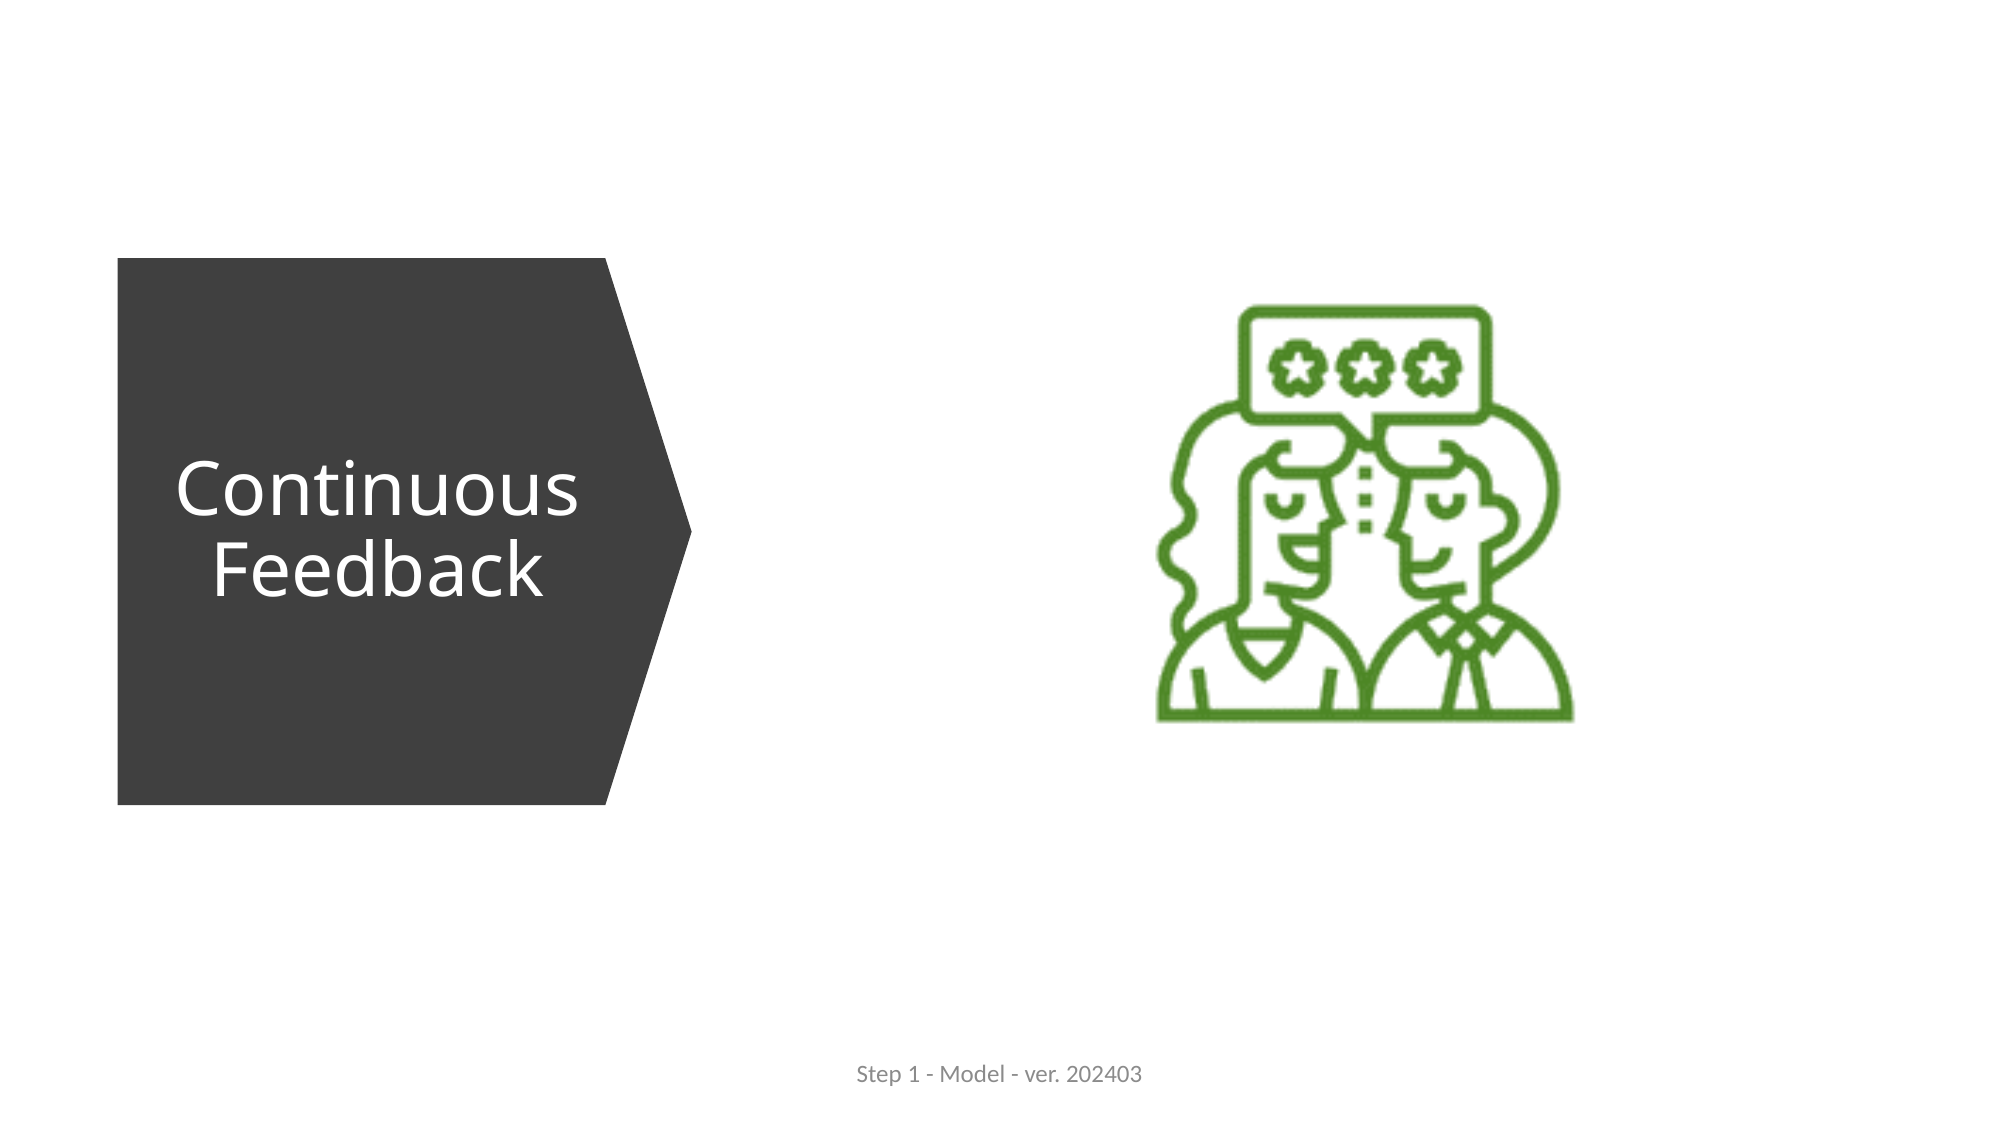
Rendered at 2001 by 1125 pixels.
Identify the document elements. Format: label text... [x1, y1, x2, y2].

footer Step 1 - Model - ver. 202403 [662, 1042, 1338, 1103]
title Continuous Feedback [154, 322, 600, 741]
text_box [116, 257, 693, 807]
picture [1024, 175, 1748, 888]
